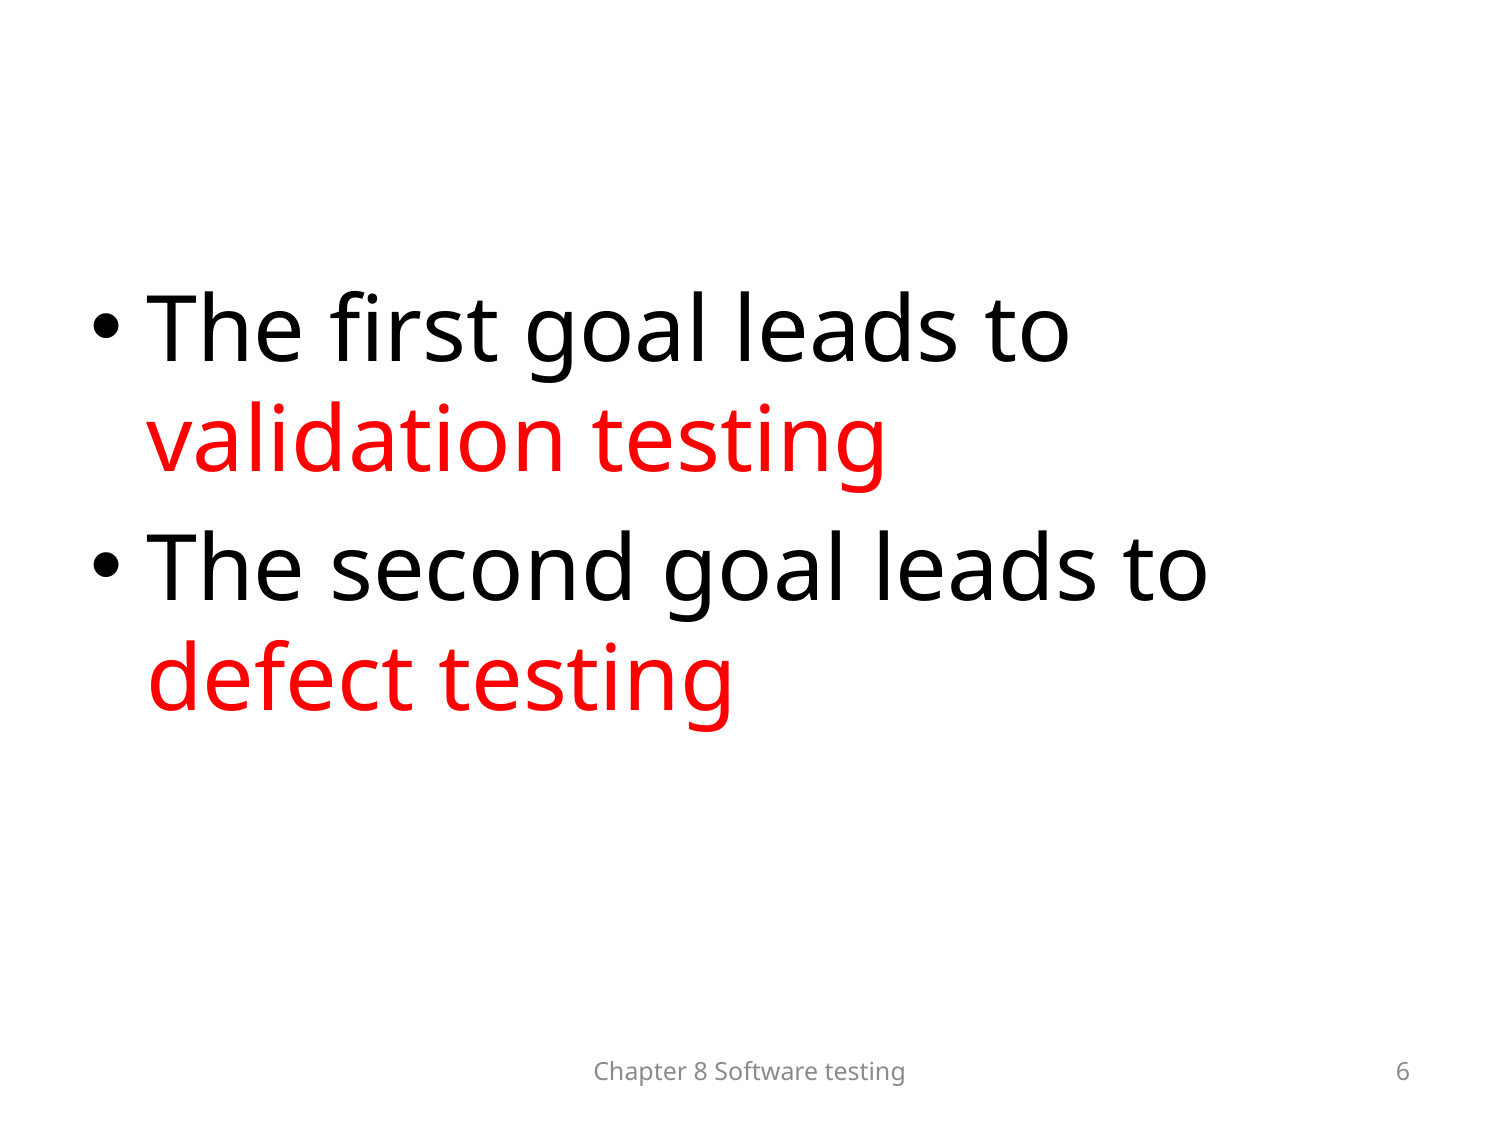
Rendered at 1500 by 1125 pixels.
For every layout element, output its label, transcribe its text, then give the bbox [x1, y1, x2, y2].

list The first goal leads to validation testing The second goal leads to defect testing [75, 262, 1425, 1005]
footer Chapter 8 Software testing [512, 1042, 988, 1103]
slide_number 6 [1074, 1042, 1425, 1103]
